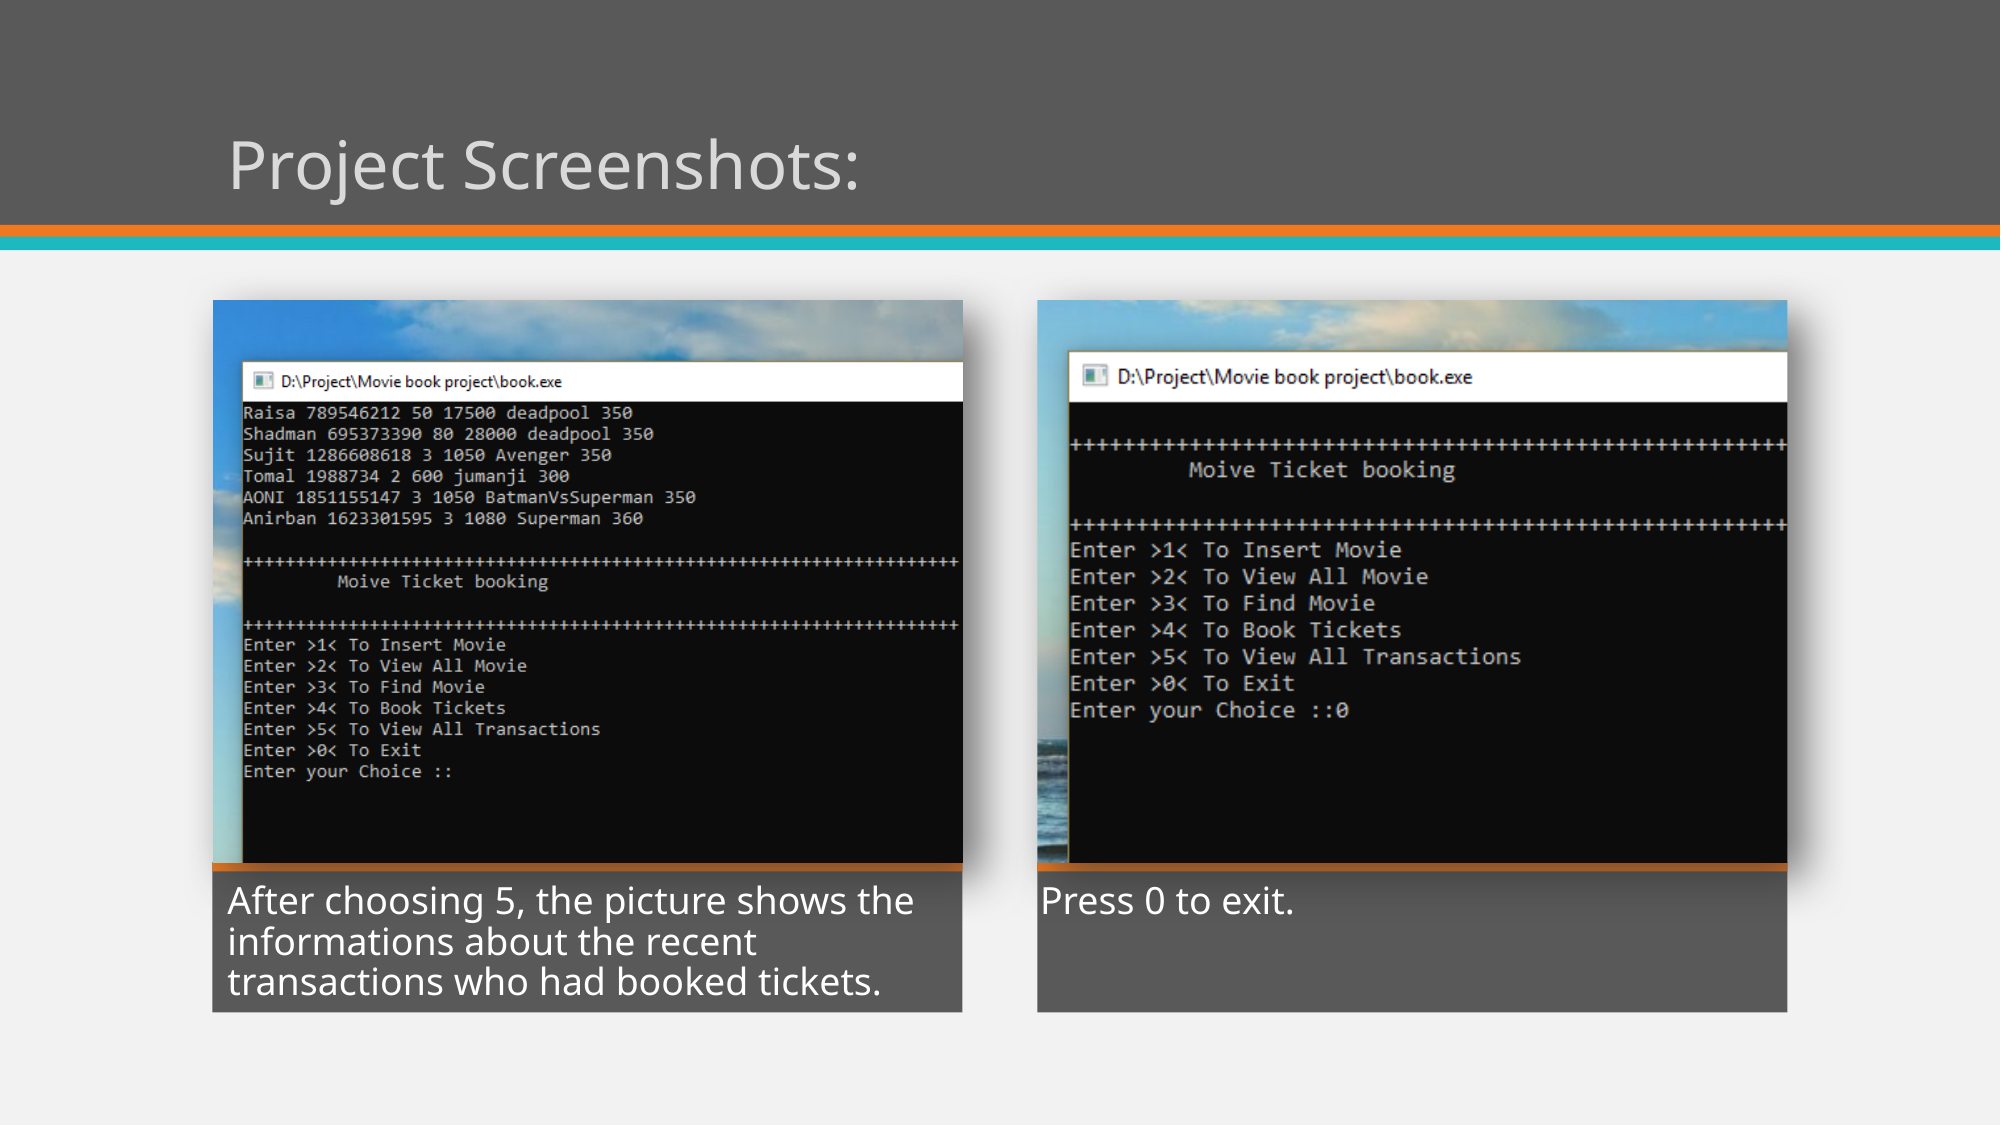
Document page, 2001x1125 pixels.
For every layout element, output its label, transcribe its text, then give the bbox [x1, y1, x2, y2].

title Project Screenshots: [212, 41, 1788, 212]
picture [212, 299, 963, 863]
list After choosing 5, the picture shows the informations about the recent transactions who had booked tickets. [212, 874, 963, 1013]
picture [1037, 299, 1788, 863]
list Press 0 to exit. [1025, 874, 1788, 1013]
